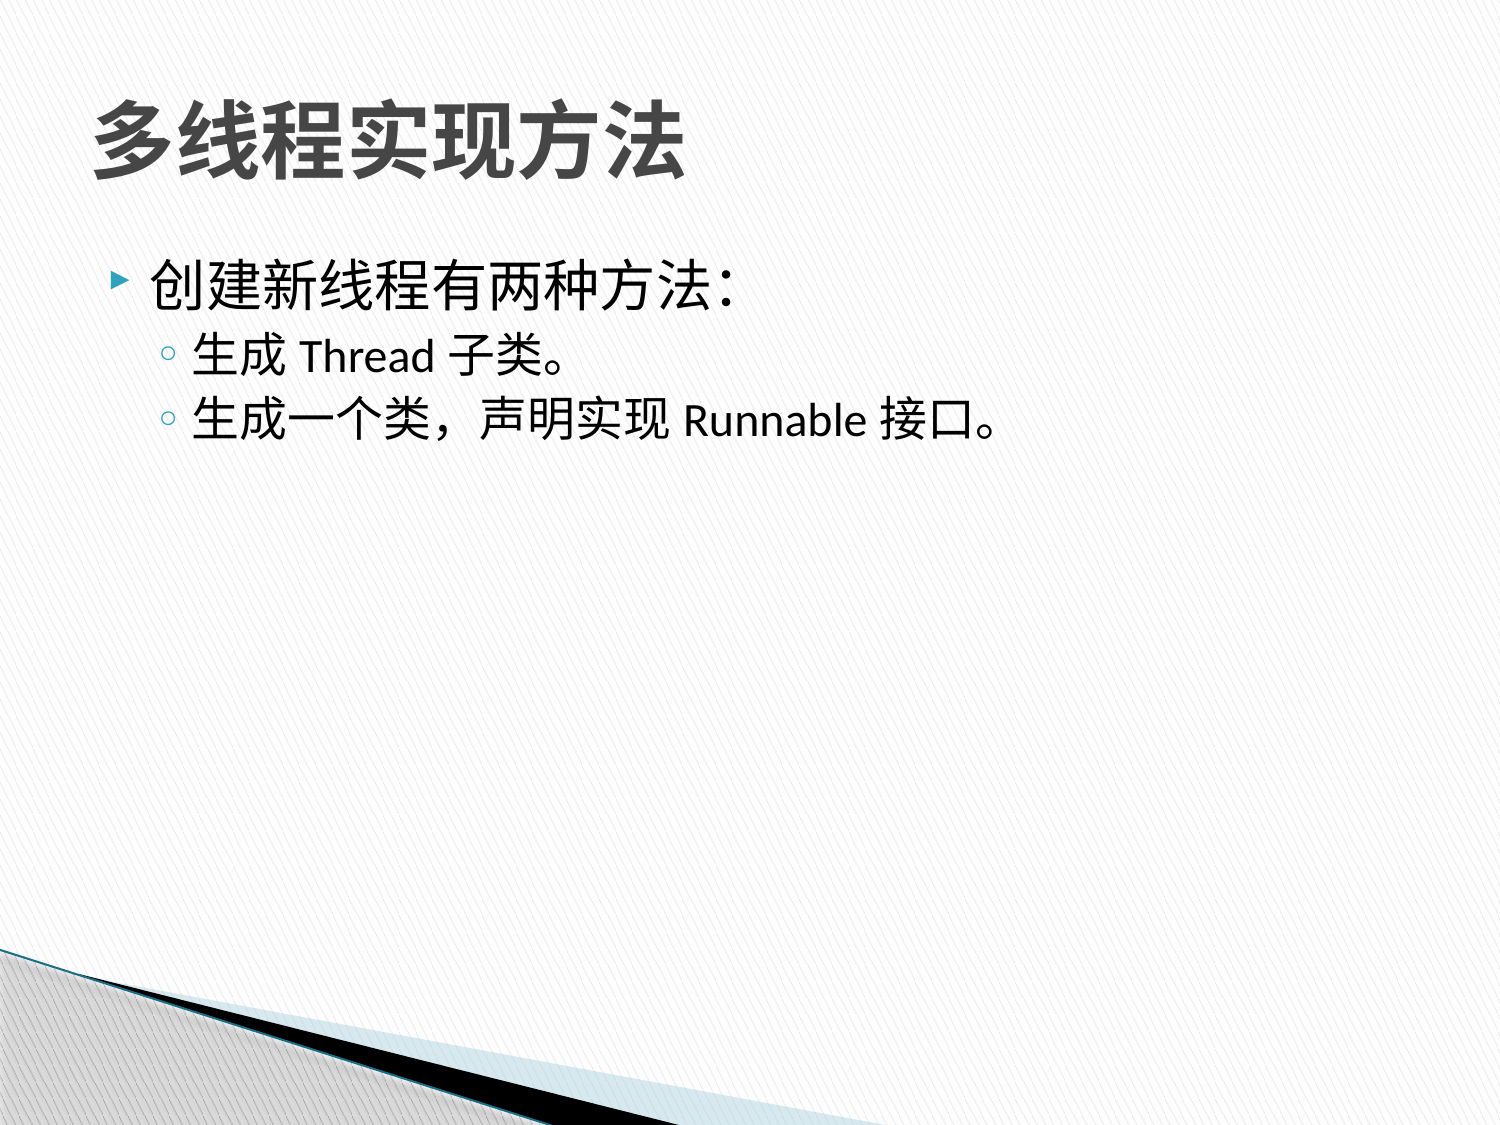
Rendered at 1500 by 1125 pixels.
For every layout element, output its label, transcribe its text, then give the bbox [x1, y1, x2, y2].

title 多线程实现方法 [75, 45, 1425, 233]
list 创建新线程有两种方法： 生成Thread子类。 生成一个类，声明实现Runnable接口。 [75, 243, 1425, 986]
text_box [87, 387, 1450, 675]
